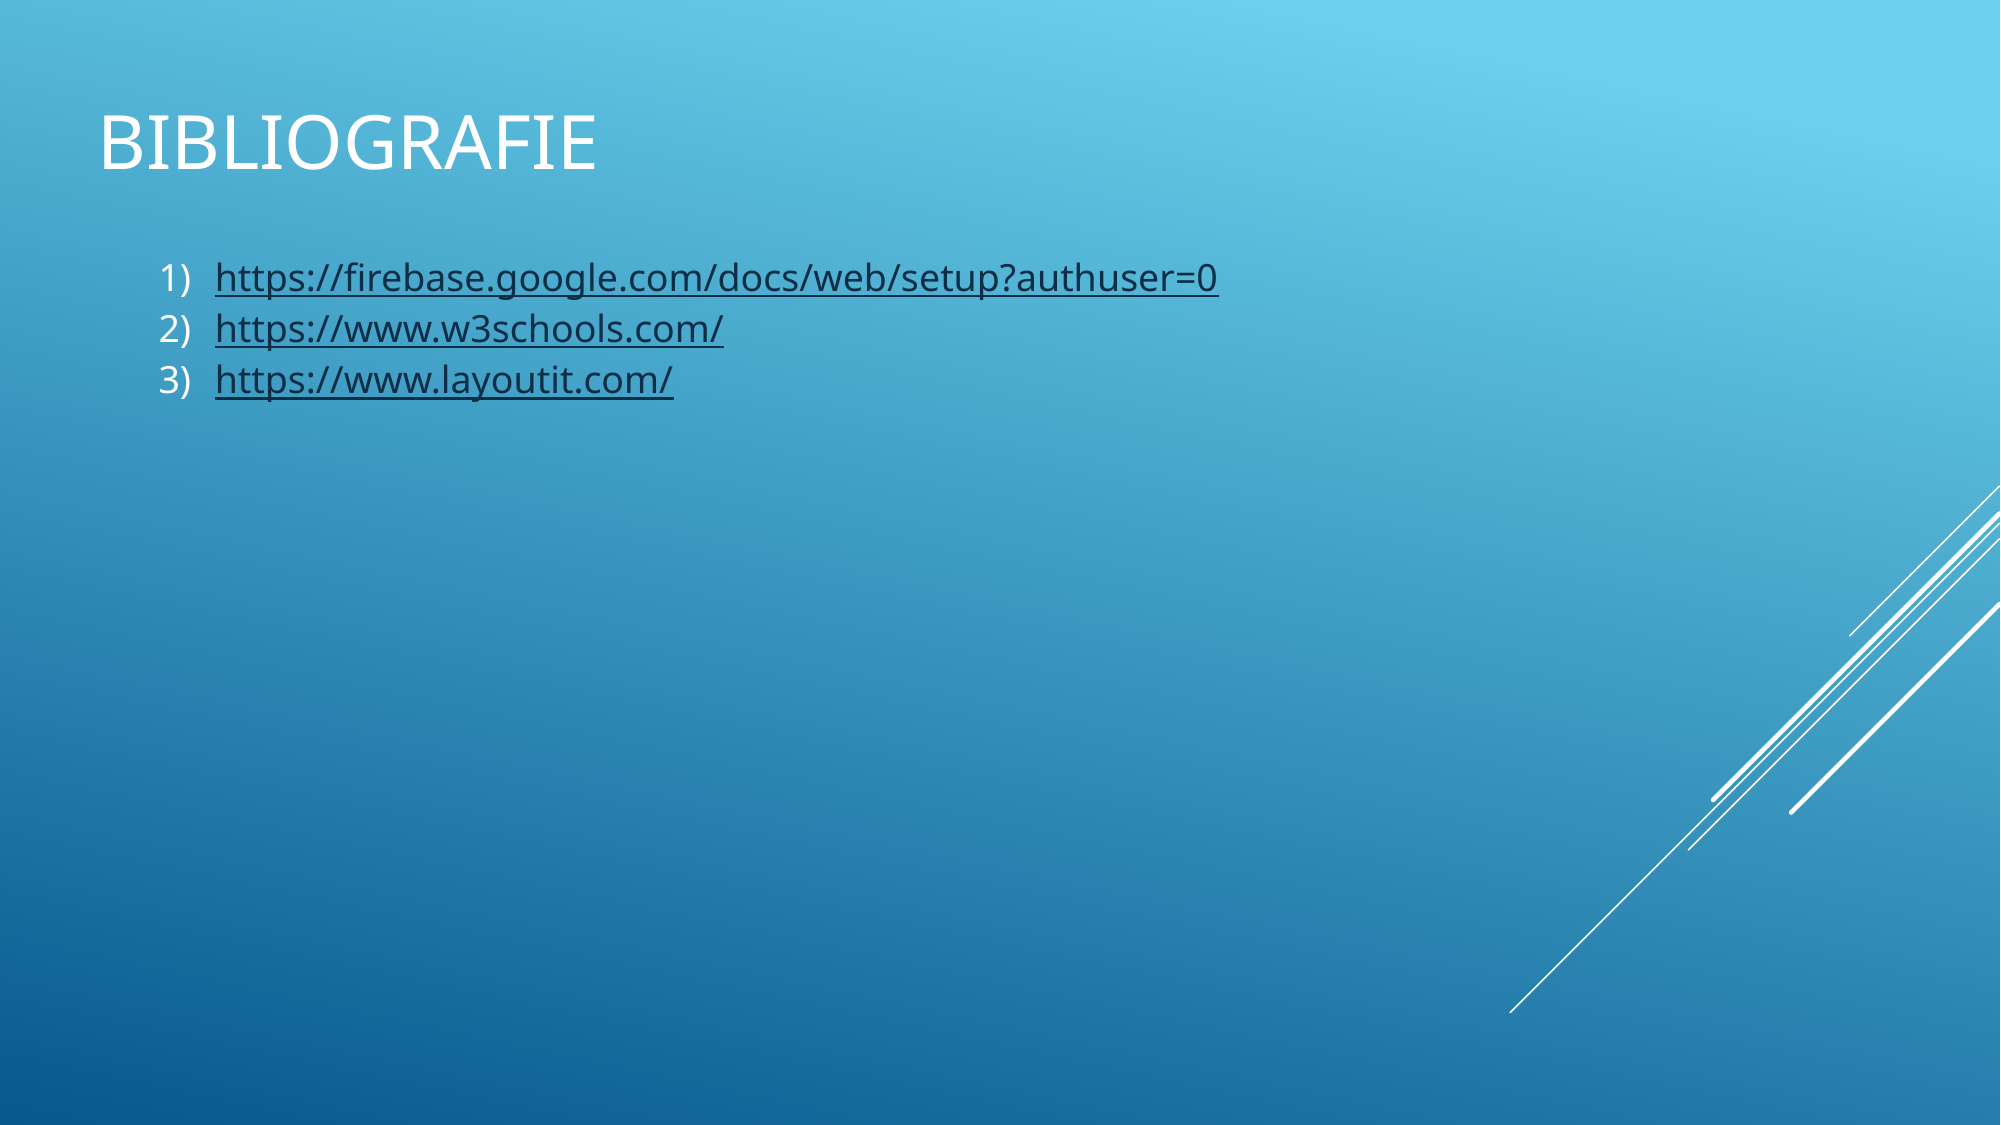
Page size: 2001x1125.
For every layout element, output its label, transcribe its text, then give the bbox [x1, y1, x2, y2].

title Bibliografie [82, 16, 1483, 264]
text_box https://firebase.google.com/docs/web/setup?authuser=0 https://www.w3schools.com/ https://www.layoutit.com/ [143, 246, 1799, 460]
